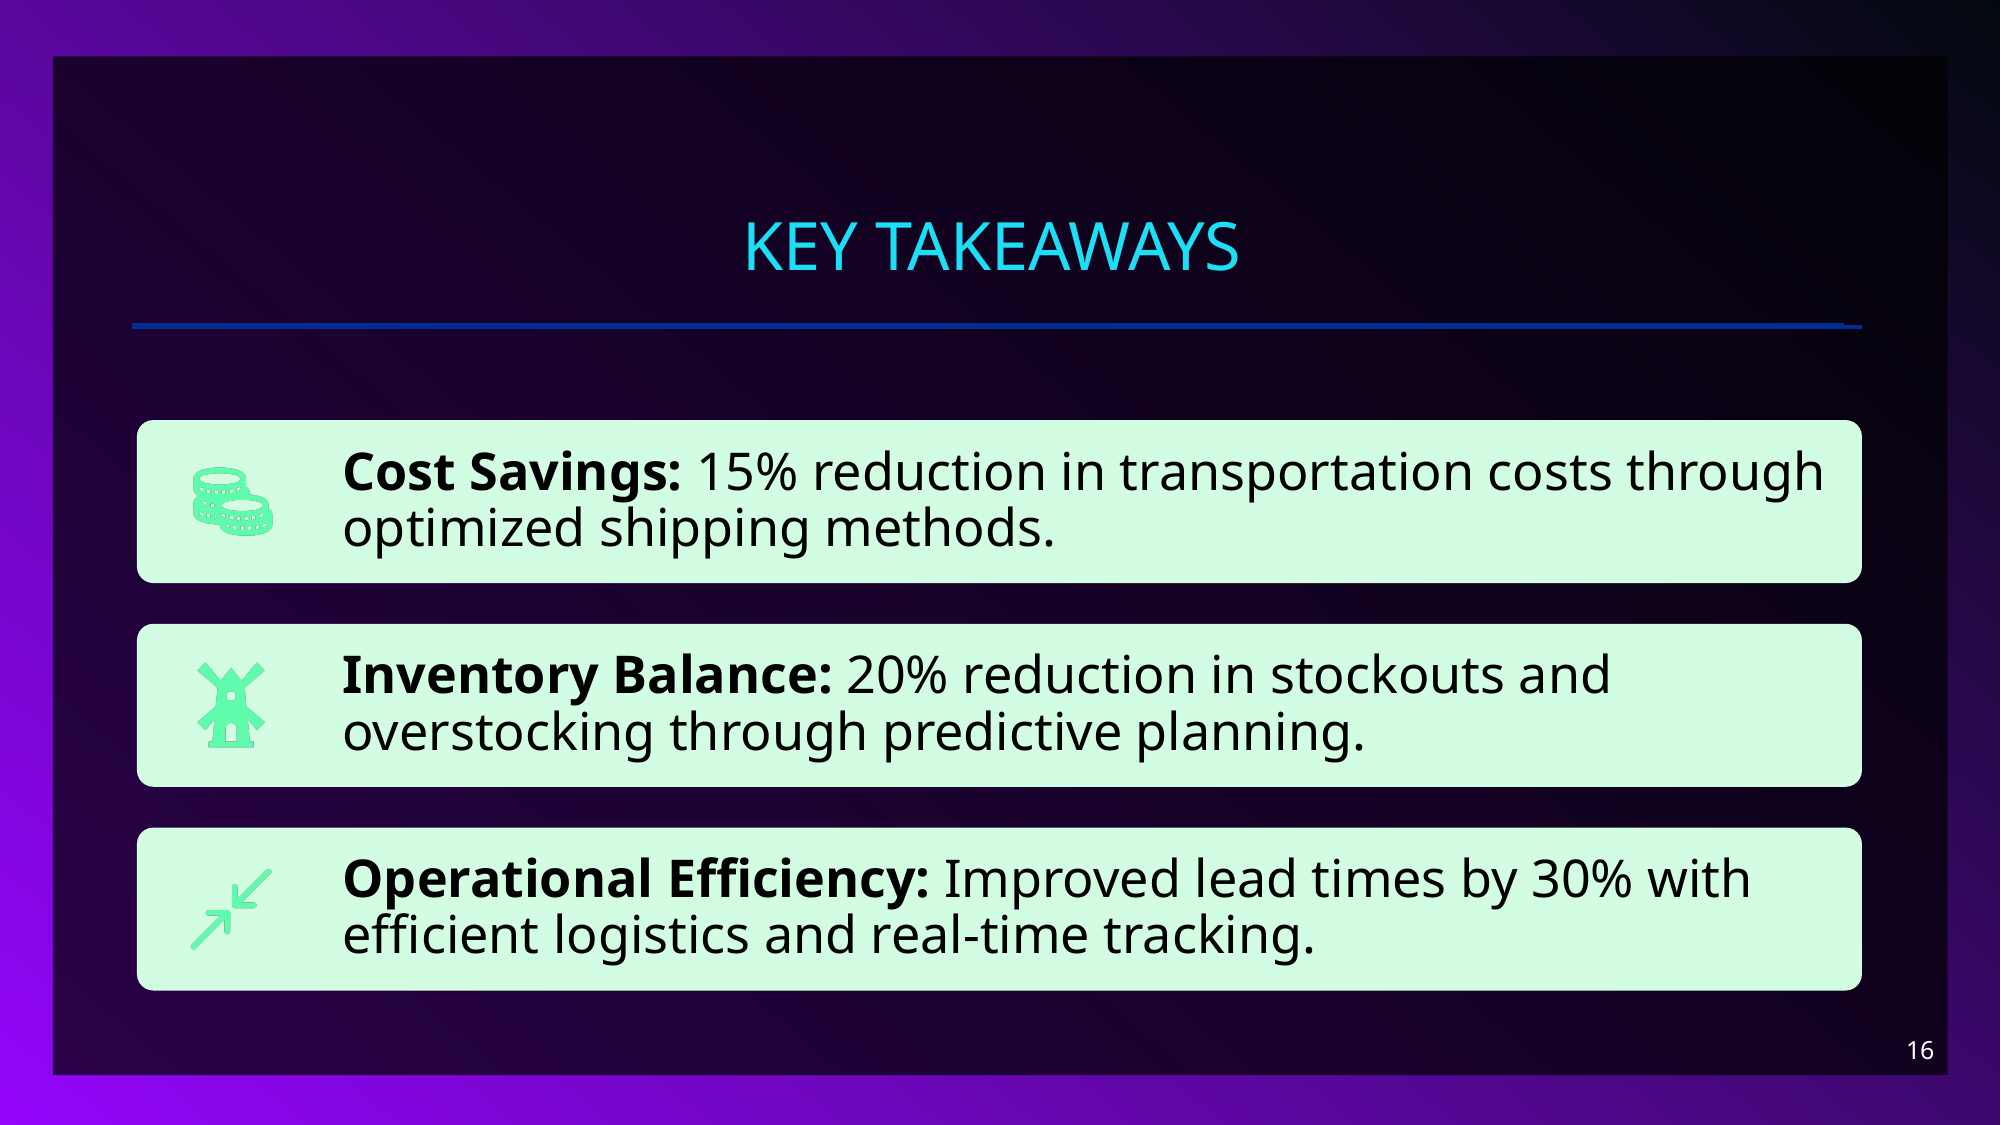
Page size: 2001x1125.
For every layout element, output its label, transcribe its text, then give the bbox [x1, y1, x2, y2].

title Key Takeaways [137, 105, 1862, 293]
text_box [136, 419, 1862, 991]
slide_number 16 [1499, 1021, 1950, 1082]
